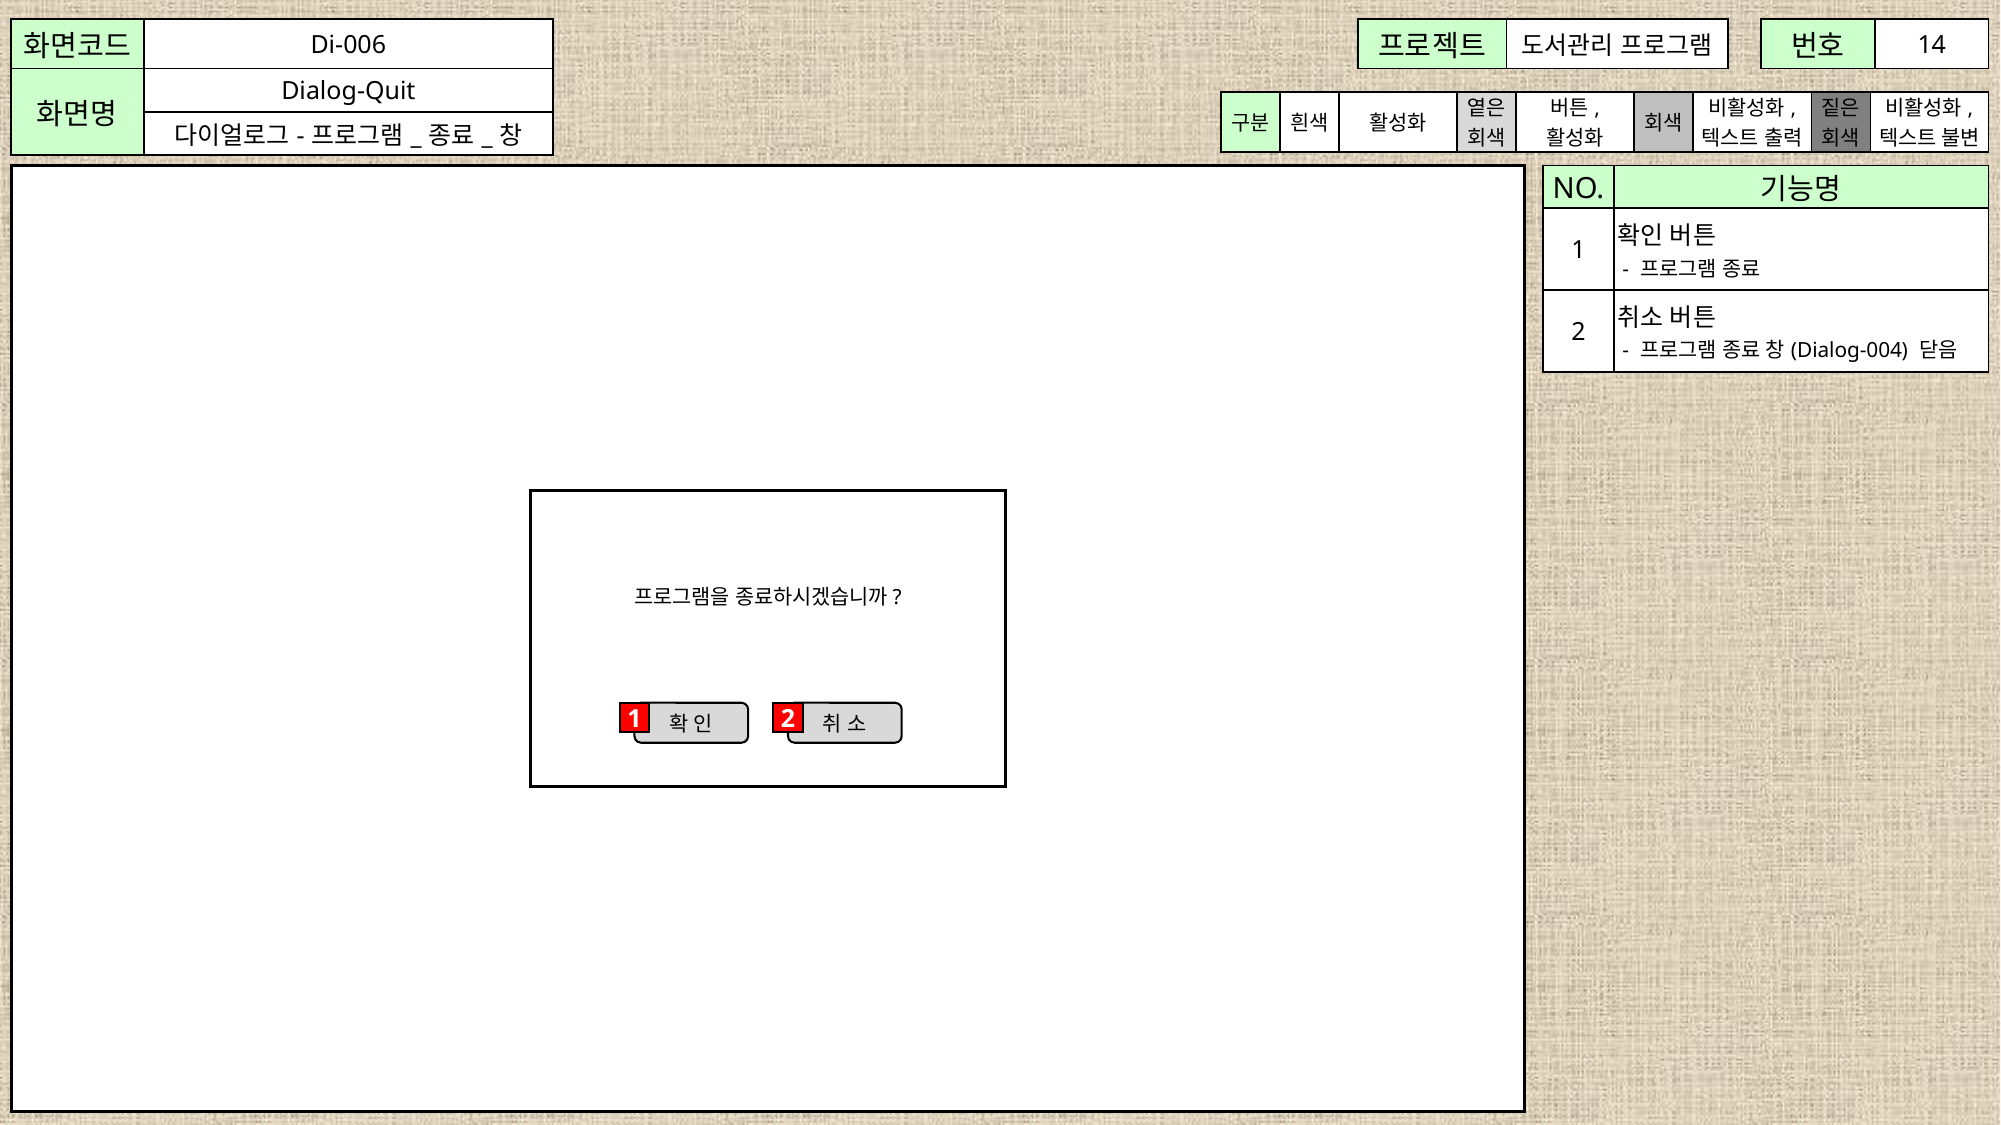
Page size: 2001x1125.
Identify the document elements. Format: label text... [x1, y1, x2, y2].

table_cell 화면명 [12, 69, 143, 154]
table_header 버튼, 활성화 [1517, 93, 1633, 151]
table_header 비활성화, 텍스트 출력 [1694, 93, 1811, 151]
table_header 활성화 [1340, 93, 1456, 151]
table_cell Dialog-Quit [145, 69, 552, 111]
text_box 프로그램을 종료하시겠습니까? [602, 575, 934, 618]
table_header 도서관리 프로그램 [1507, 20, 1727, 68]
table_cell 확인 버튼 - 프로그램 종료 [1615, 209, 1988, 289]
text_box [530, 489, 1007, 788]
table_cell 2 [1544, 291, 1613, 371]
table_header 옅은 회색 [1458, 93, 1515, 151]
table_header 14 [1876, 20, 1988, 68]
text_box [10, 164, 1526, 1113]
table_header 짙은 회색 [1812, 93, 1870, 151]
table_header 번호 [1762, 20, 1874, 68]
table_header Di-006 [145, 20, 552, 68]
table_header 회색 [1635, 93, 1692, 151]
table_cell 다이얼로그-프로그램_종료_창 [145, 113, 552, 154]
table_header 흰색 [1281, 93, 1338, 151]
table_header 프로젝트 [1359, 20, 1506, 68]
text_box 취 소 [786, 701, 903, 744]
text_box 확 인 [633, 701, 750, 744]
text_box 2 [772, 702, 804, 733]
picture [0, 0, 2001, 1125]
table_header 구분 [1222, 93, 1279, 151]
table_header 비활성화, 텍스트 불변 [1871, 93, 1988, 151]
table_header NO. [1544, 166, 1613, 207]
table_header 기능명 [1615, 166, 1988, 207]
table_cell 1 [1544, 209, 1613, 289]
table_header 화면코드 [12, 20, 143, 68]
table_cell 취소 버튼 - 프로그램 종료 창(Dialog-004) 닫음 [1615, 291, 1988, 371]
text_box 1 [619, 702, 650, 733]
